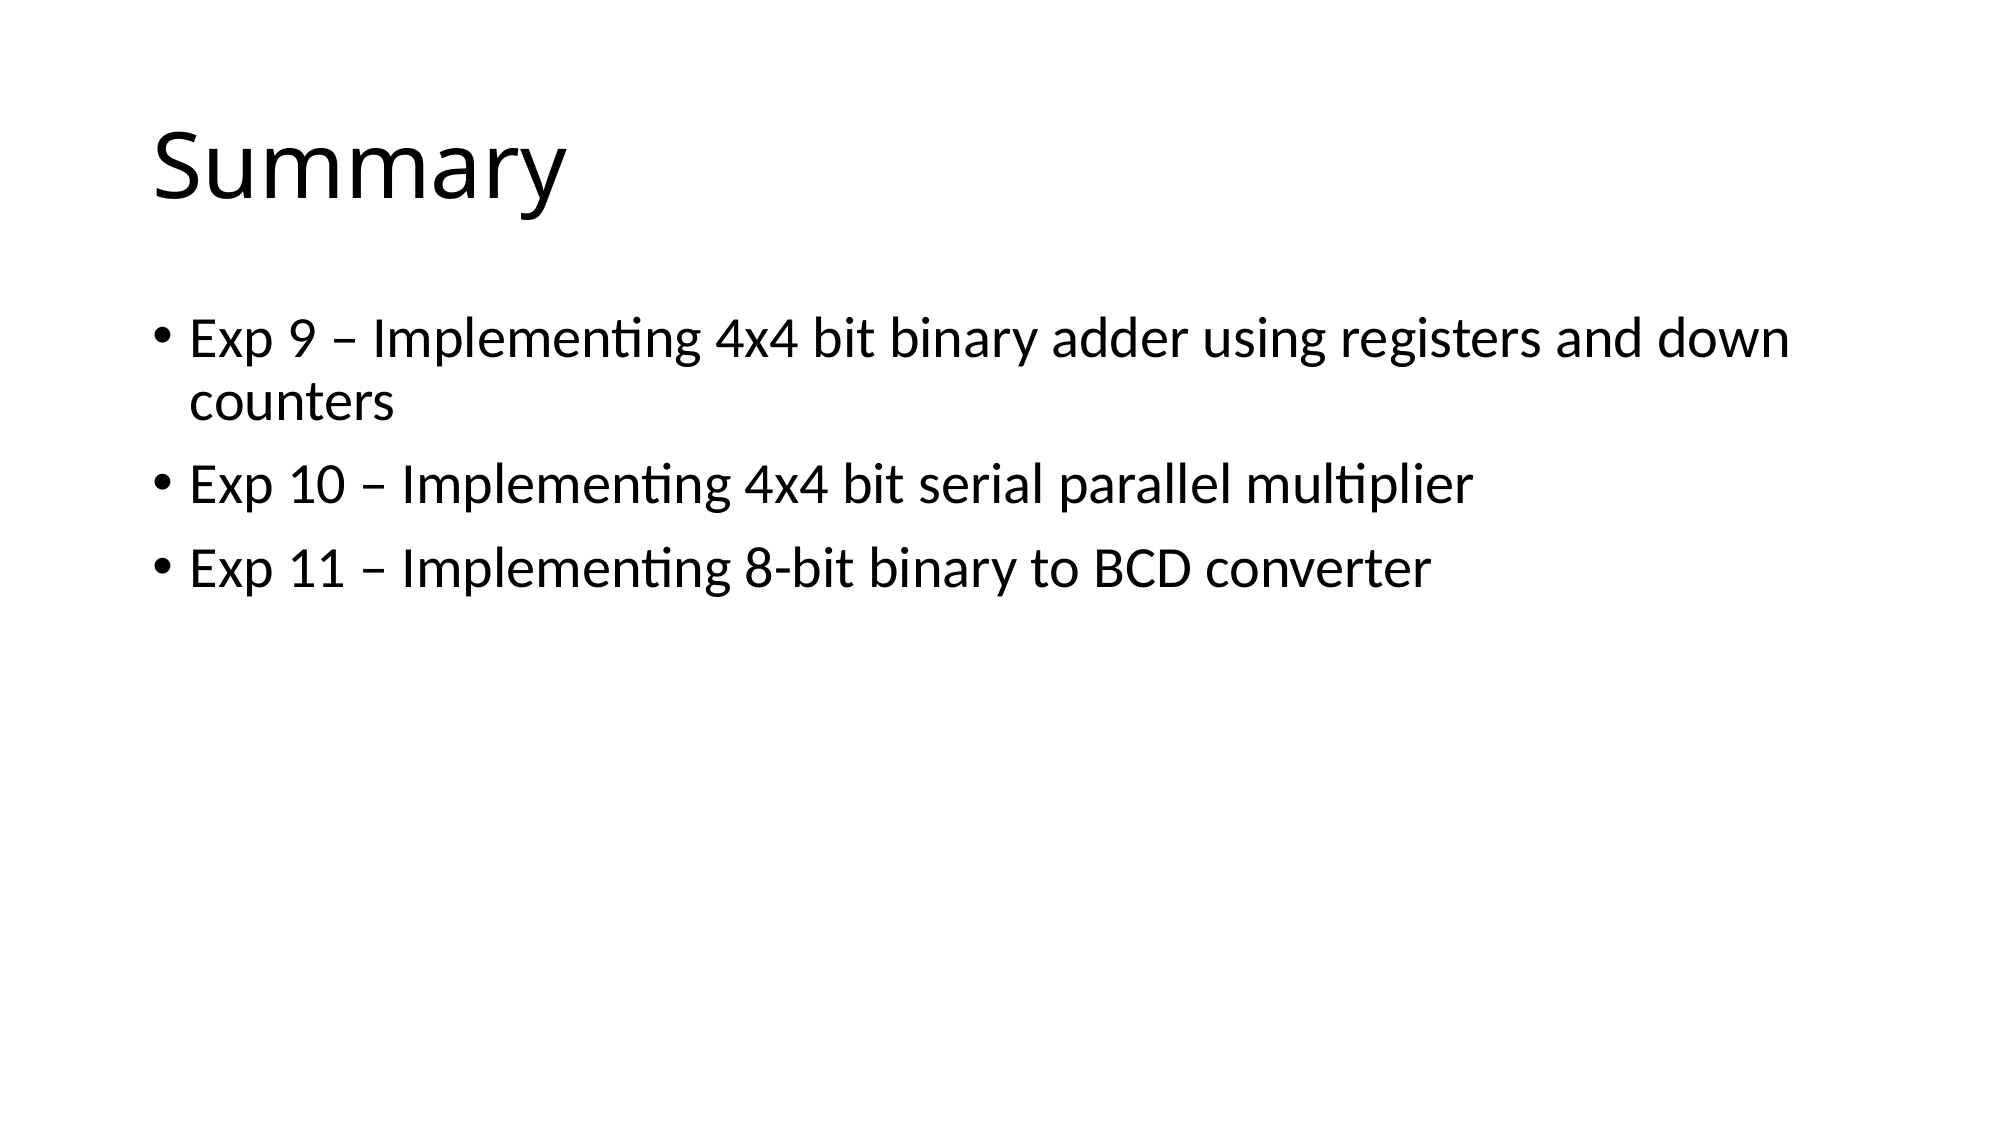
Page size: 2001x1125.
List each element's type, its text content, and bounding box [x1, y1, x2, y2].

title Summary [137, 59, 1863, 278]
list Exp 9 – Implementing 4x4 bit binary adder using registers and down counters Exp 10 – Implementing 4x4 bit serial parallel multiplier Exp 11 – Implementing 8-bit binary to BCD converter [137, 299, 1863, 1014]
